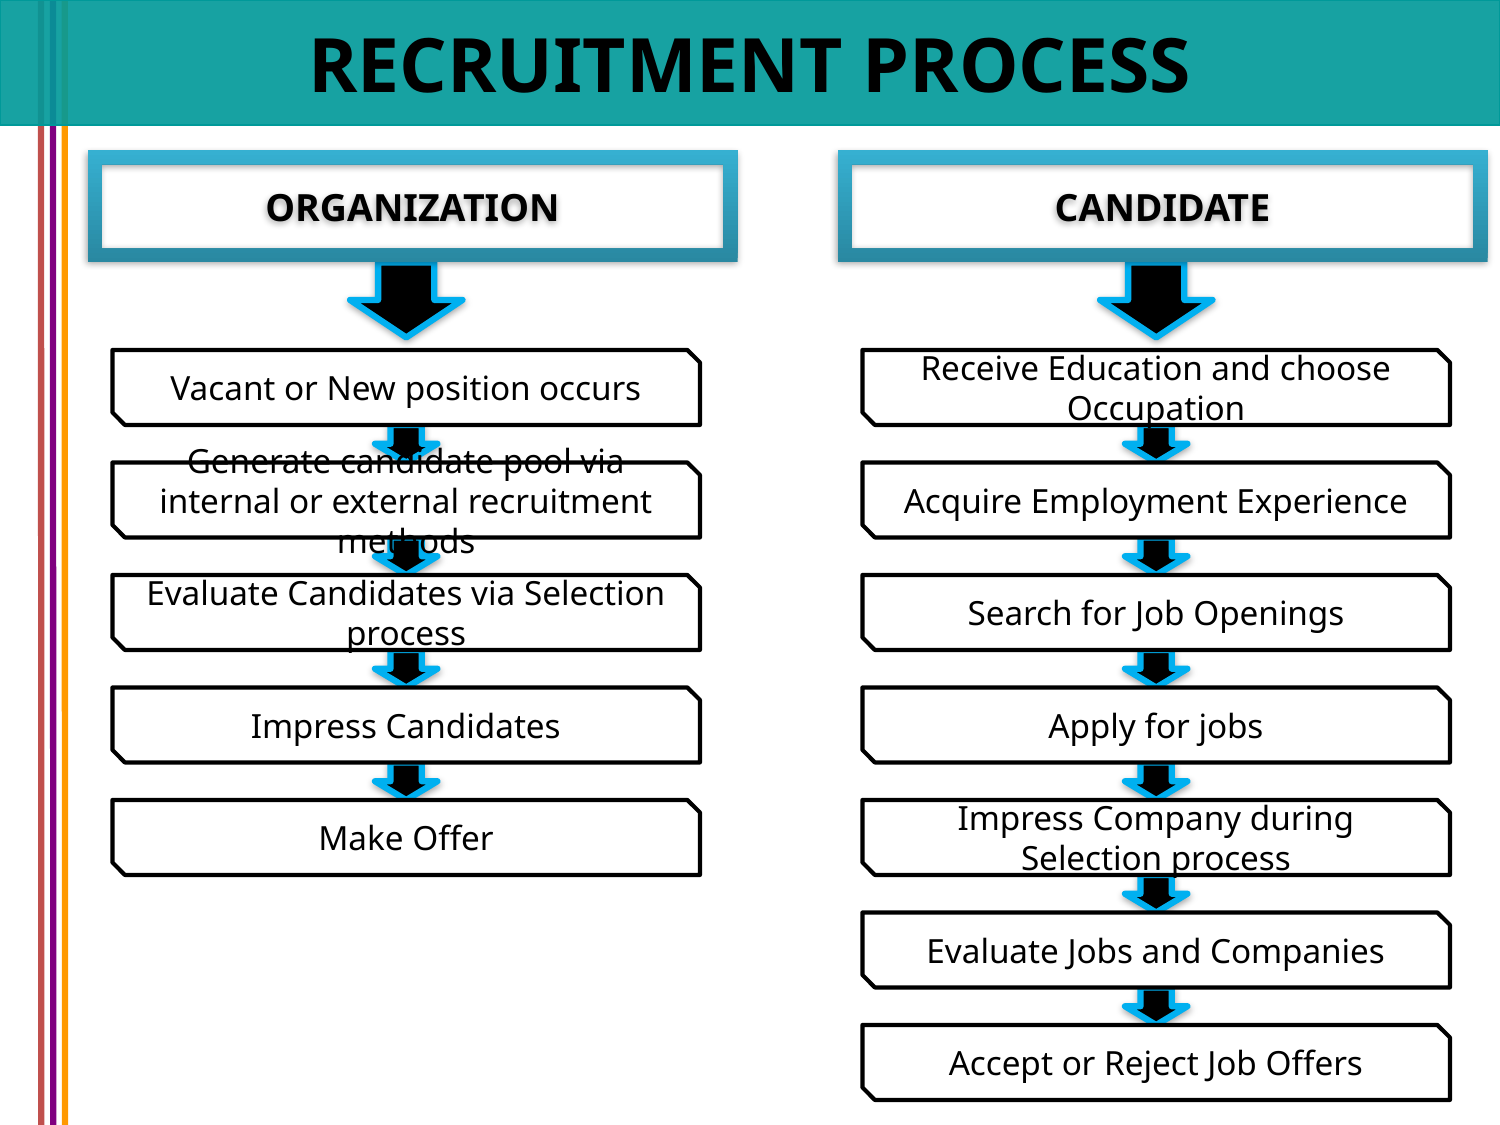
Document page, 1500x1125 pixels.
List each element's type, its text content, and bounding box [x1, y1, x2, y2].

text_box Apply for jobs [860, 685, 1453, 765]
text_box Accept or Reject Job Offers [860, 1022, 1453, 1103]
text_box [1124, 540, 1188, 572]
text_box CANDIDATE [837, 149, 1488, 263]
text_box Receive Education and choose Occupation [860, 347, 1453, 428]
text_box [1100, 270, 1213, 338]
text_box [1124, 990, 1188, 1022]
text_box [374, 653, 438, 685]
text_box Impress Candidates [110, 685, 703, 765]
text_box ORGANIZATION [87, 149, 738, 263]
text_box [374, 428, 438, 460]
text_box Evaluate Jobs and Companies [860, 910, 1453, 990]
text_box [374, 540, 438, 572]
text_box Search for Job Openings [860, 572, 1453, 653]
text_box [1124, 765, 1188, 797]
text_box Generate candidate pool via internal or external recruitment methods [110, 460, 703, 540]
text_box [1124, 653, 1188, 685]
text_box Vacant or New position occurs [110, 347, 703, 428]
text_box [1124, 428, 1188, 460]
text_box [374, 765, 438, 797]
text_box Make Offer [110, 797, 703, 878]
text_box Acquire Employment Experience [860, 460, 1453, 540]
text_box [350, 270, 463, 338]
text_box Evaluate Candidates via Selection process [110, 572, 703, 653]
text_box Impress Company during Selection process [860, 797, 1453, 878]
text_box RECRUITMENT PROCESS [0, 0, 1500, 125]
text_box [1124, 878, 1188, 910]
